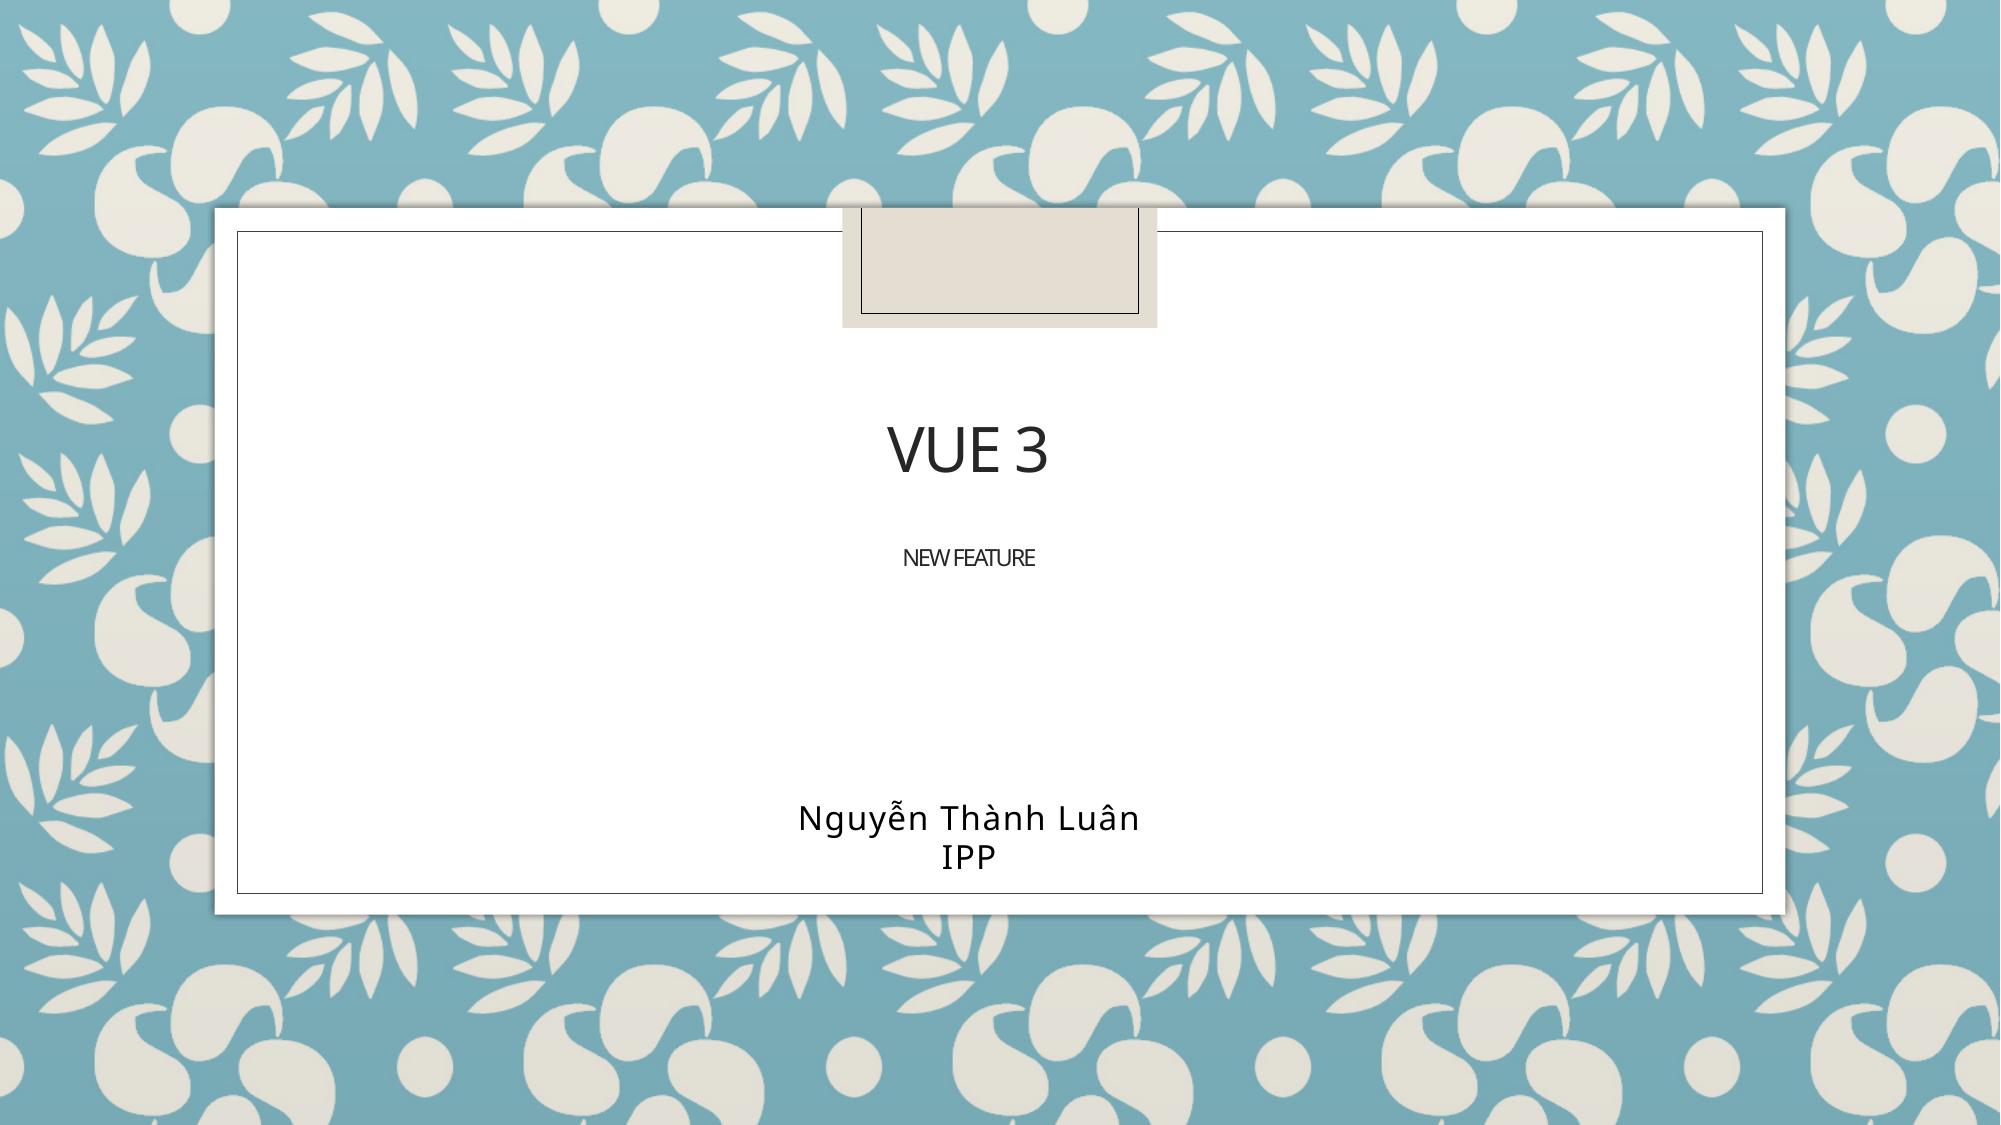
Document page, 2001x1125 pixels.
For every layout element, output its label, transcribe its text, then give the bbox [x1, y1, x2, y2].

title VUE 3 NEW FEATURE [261, 286, 1678, 582]
subtitle Nguyễn Thành Luân IPP [389, 789, 1549, 906]
